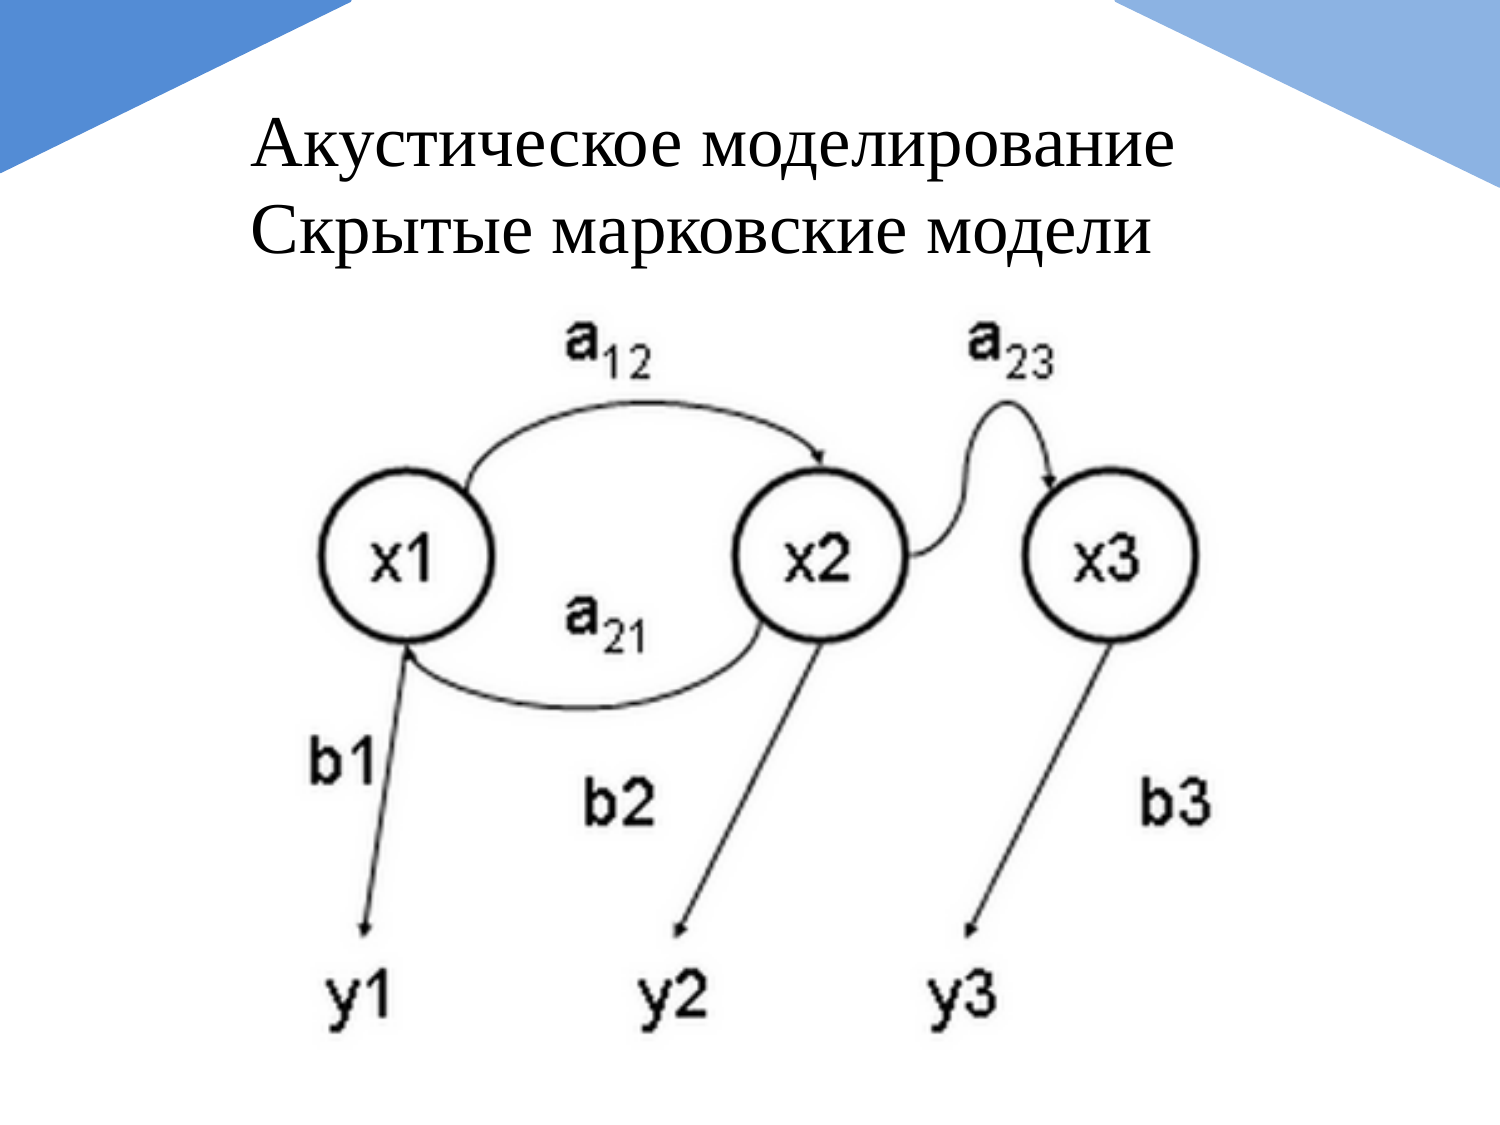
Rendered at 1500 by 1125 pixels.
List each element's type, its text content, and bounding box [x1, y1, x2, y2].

text_box [0, 0, 350, 172]
text_box [1116, 0, 1500, 186]
text_box Акустическое моделирование Скрытые марковские модели [235, 78, 1215, 293]
picture [214, 303, 1286, 1112]
